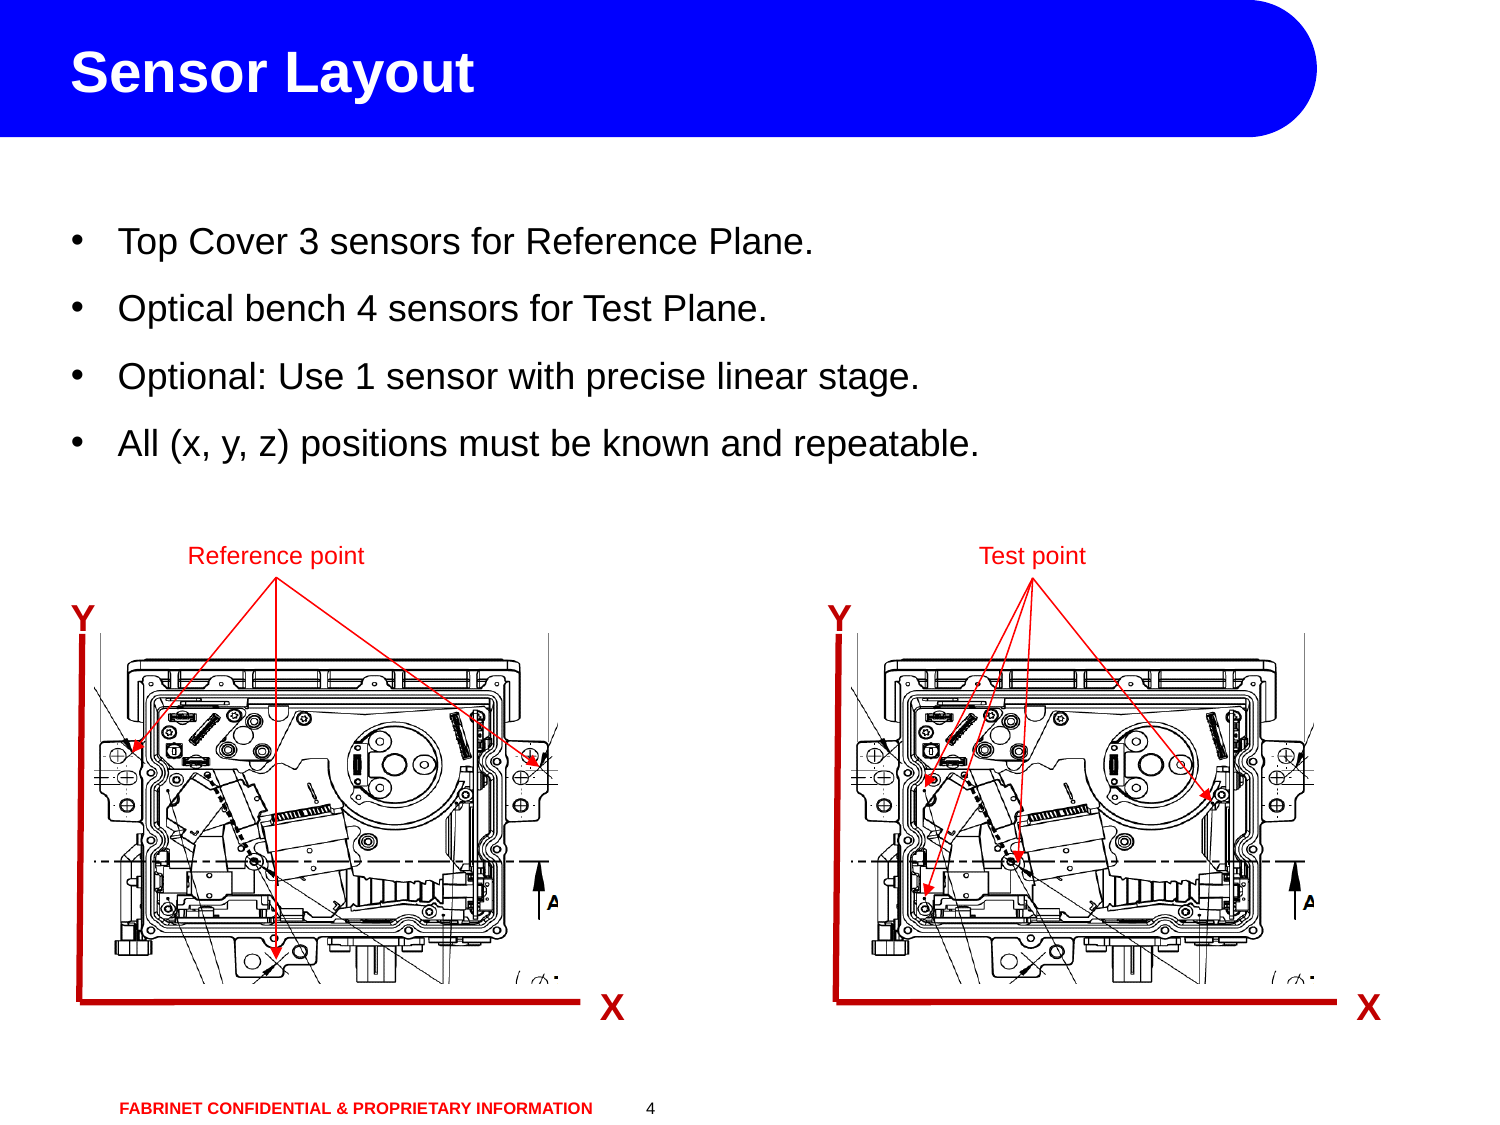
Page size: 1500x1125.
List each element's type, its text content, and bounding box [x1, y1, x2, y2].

text_box Top Cover 3 sensors for Reference Plane. Optical bench 4 sensors for Test Plane. Optional: Use 1 sensor with precise linear stage. All (x, y, z) positions must be known and repeatable. [55, 186, 1450, 472]
title Sensor Layout [55, 26, 1338, 125]
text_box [812, 535, 1395, 1024]
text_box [55, 535, 638, 1024]
